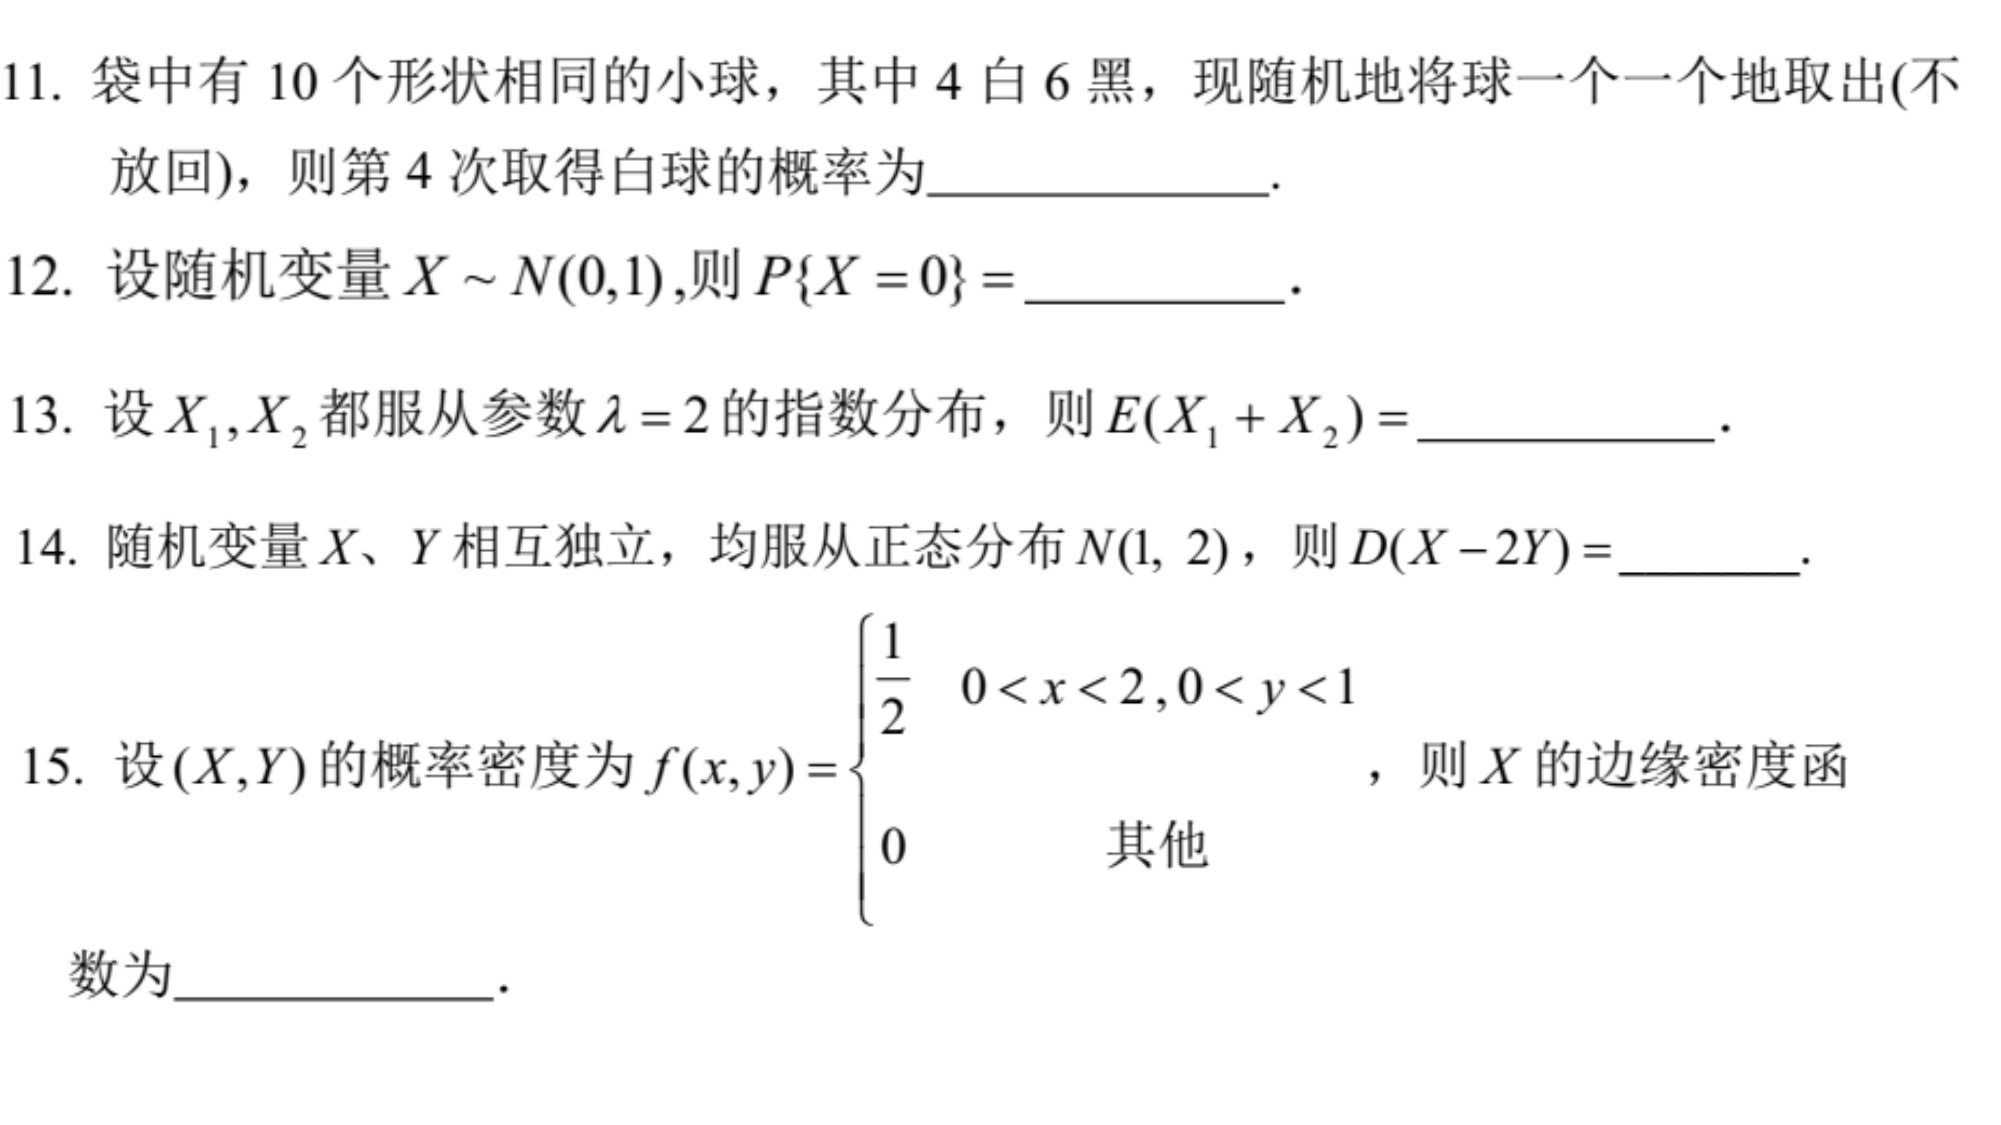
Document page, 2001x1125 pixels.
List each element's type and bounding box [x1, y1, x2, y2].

picture [0, 24, 1965, 464]
picture [18, 489, 1889, 1039]
